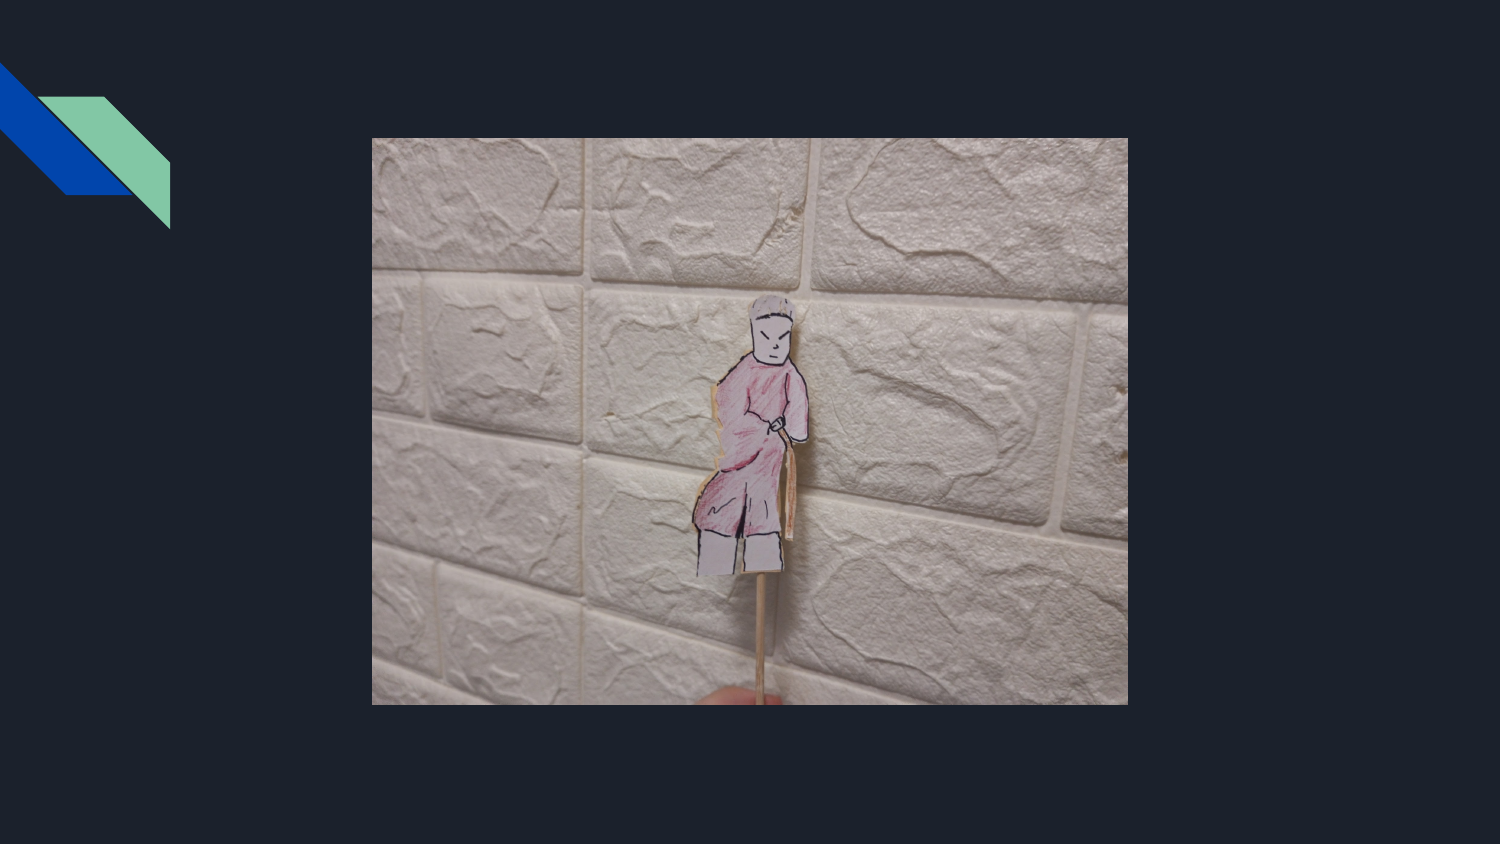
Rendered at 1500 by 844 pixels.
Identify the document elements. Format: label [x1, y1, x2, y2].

picture [372, 138, 1128, 706]
